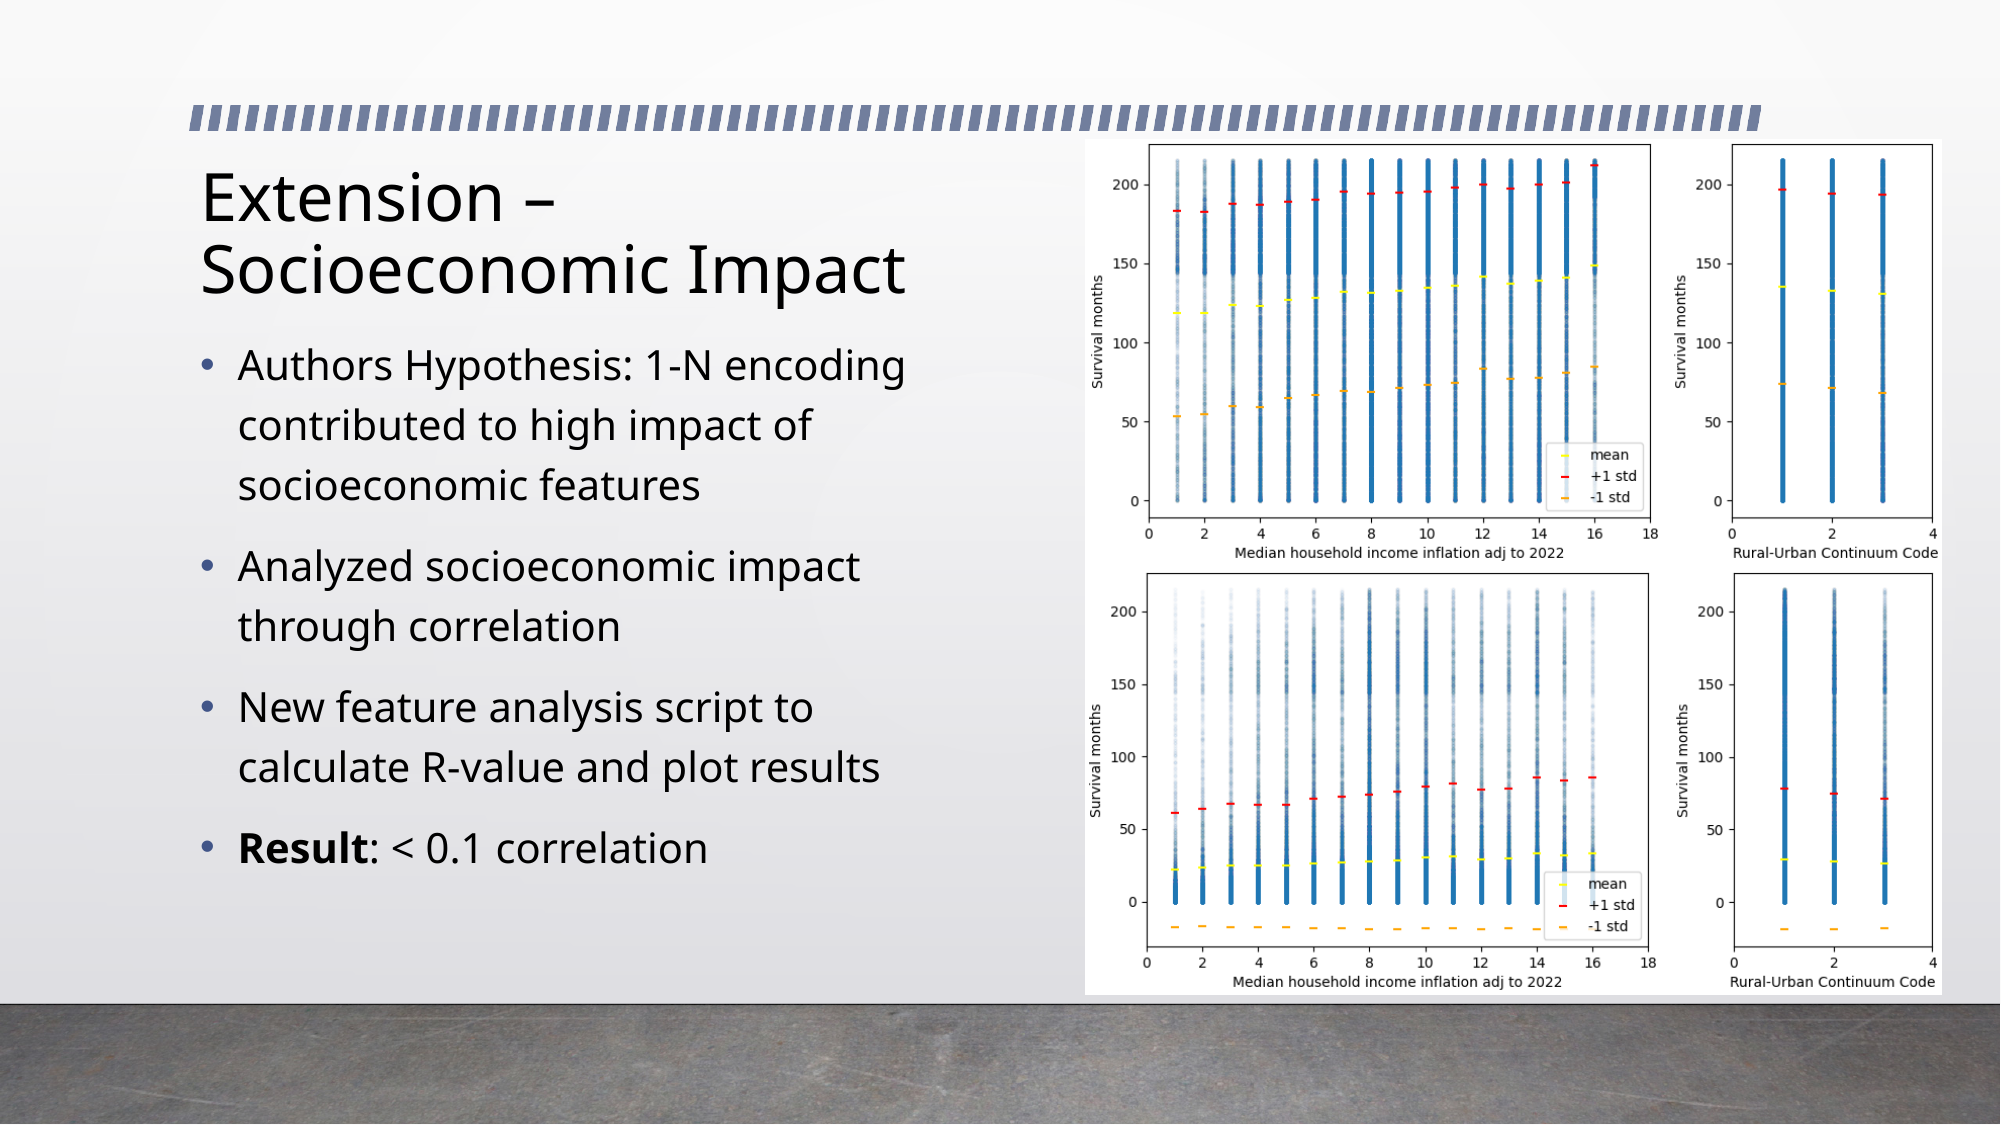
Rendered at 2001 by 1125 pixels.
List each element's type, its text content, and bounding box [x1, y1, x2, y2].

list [1084, 139, 1943, 995]
list Authors Hypothesis: 1-N encoding contributed to high impact of socioeconomic features Analyzed socioeconomic impact through correlation New feature analysis script to calculate R-value and plot results Result: < 0.1 correlation [185, 321, 948, 1003]
title Extension – Socioeconomic Impact [185, 156, 1084, 322]
picture [0, 1004, 2000, 1124]
